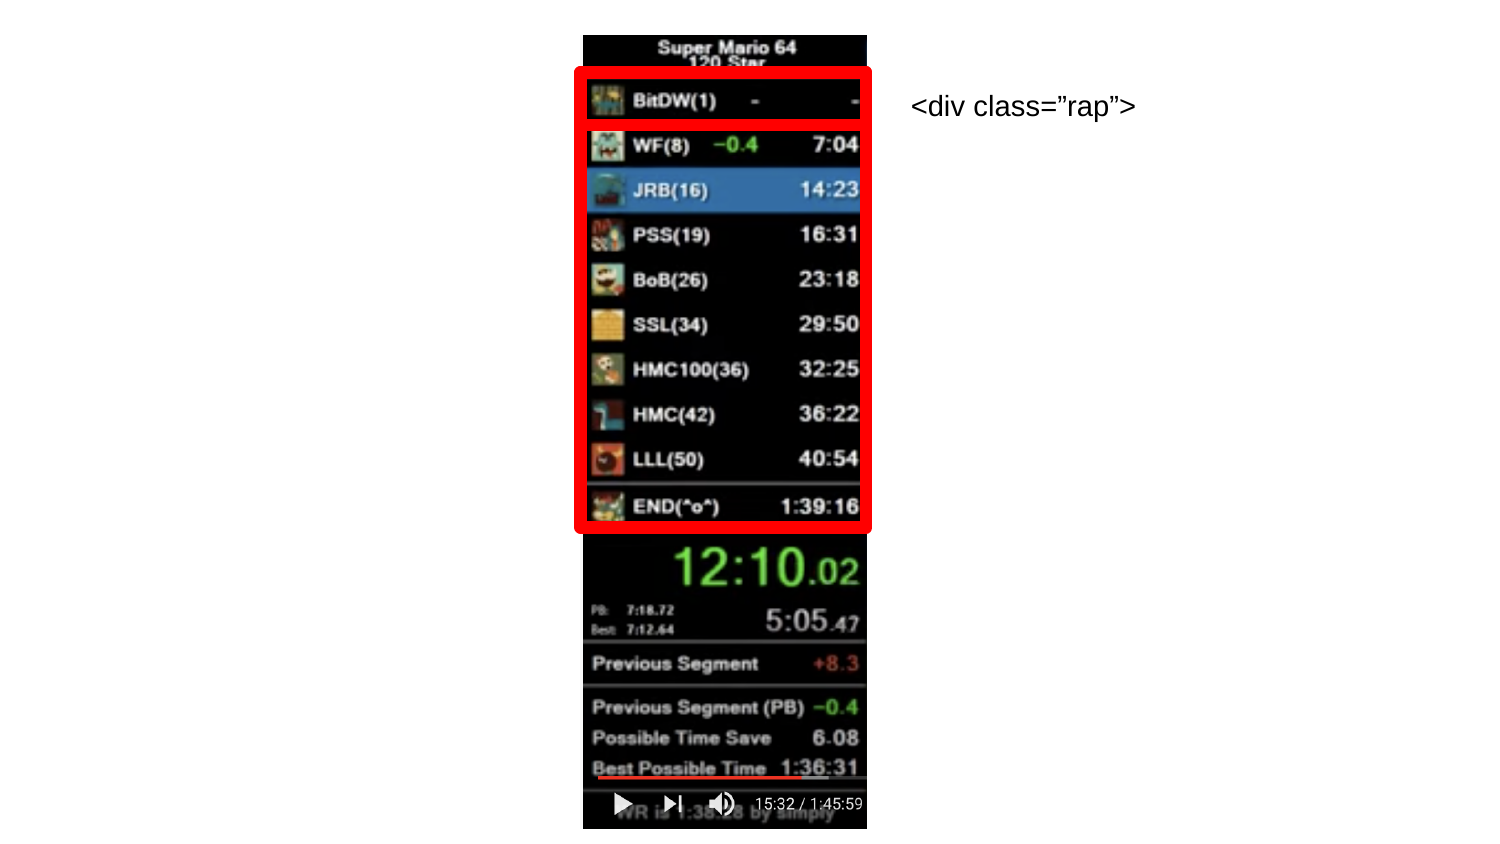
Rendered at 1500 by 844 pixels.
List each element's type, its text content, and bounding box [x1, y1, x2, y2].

text_box <div class=”rap”> [895, 72, 1486, 137]
picture [580, 34, 867, 830]
